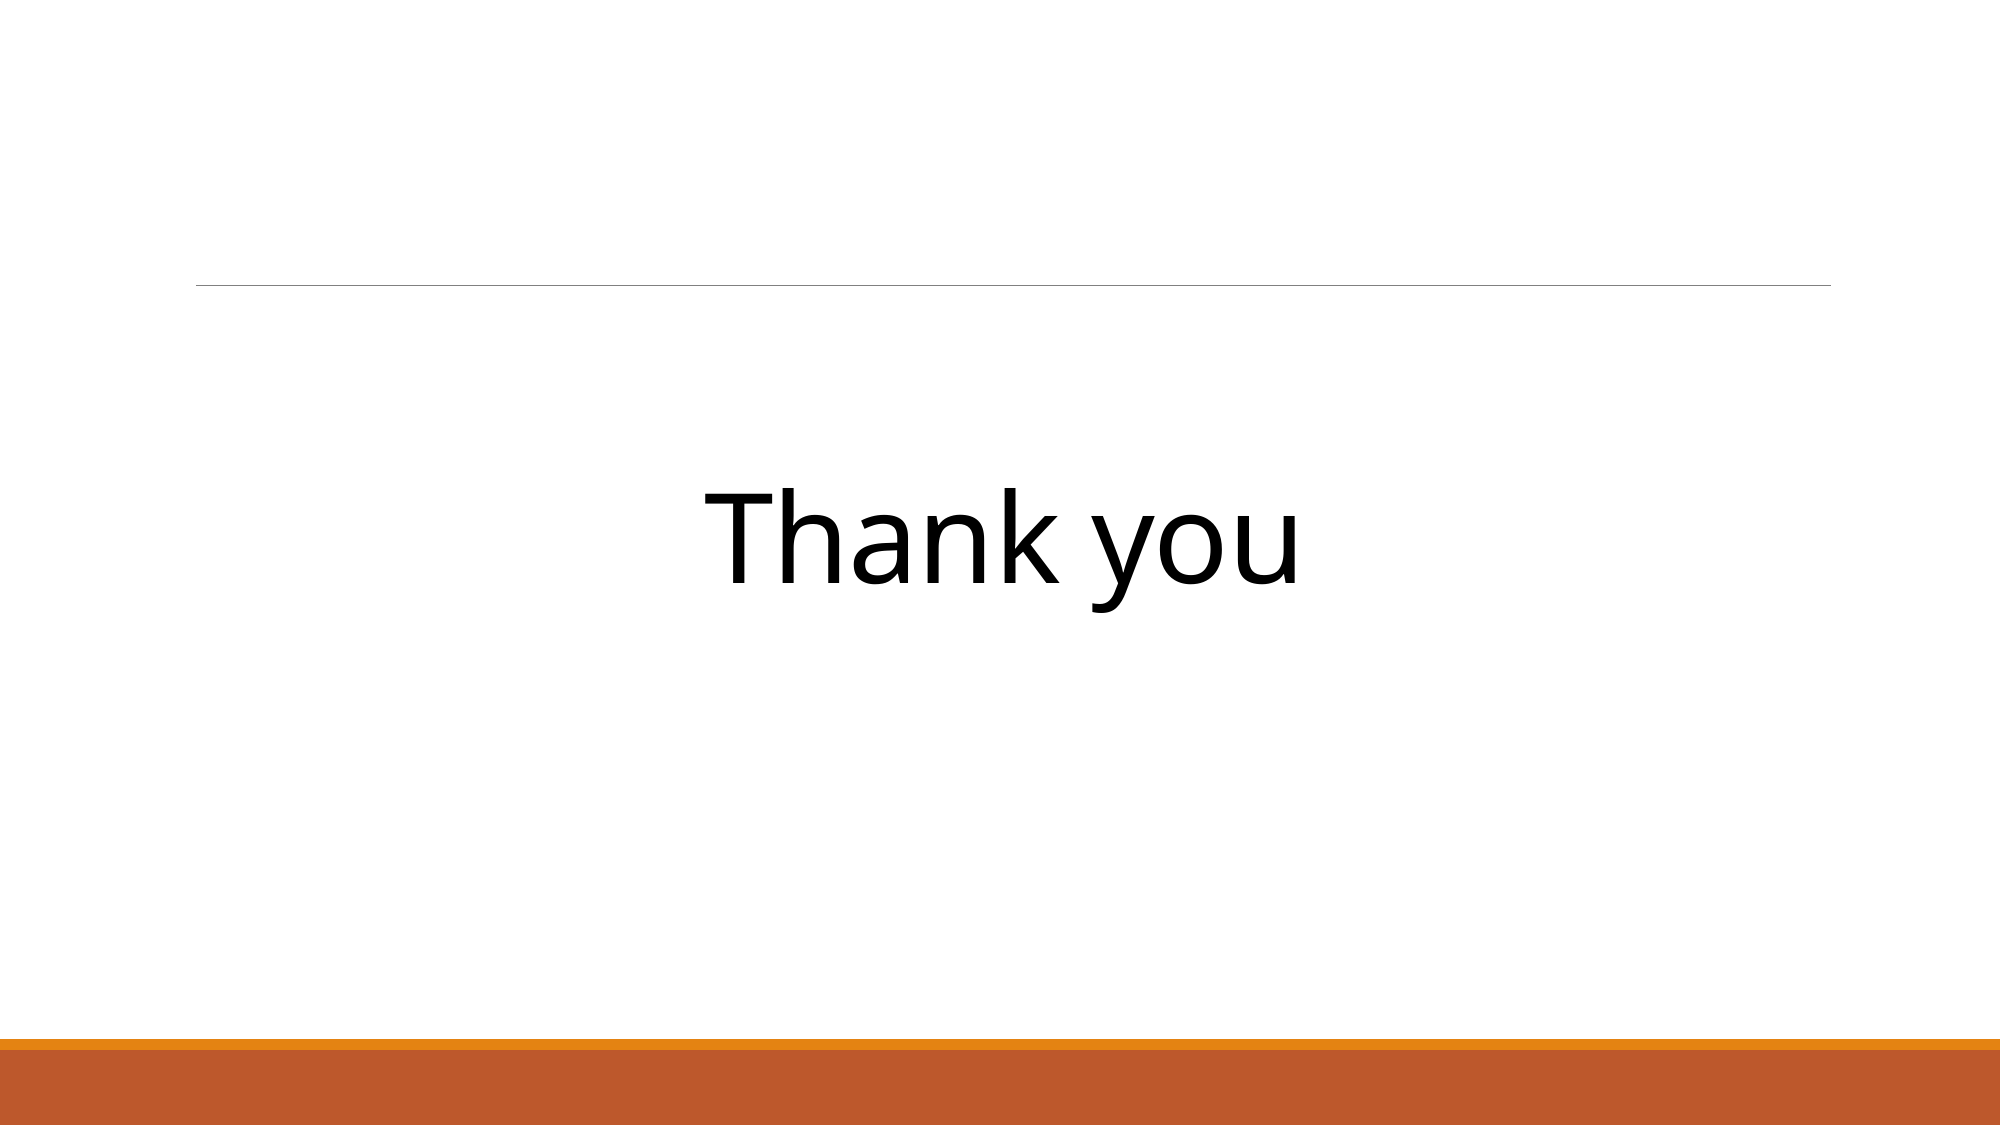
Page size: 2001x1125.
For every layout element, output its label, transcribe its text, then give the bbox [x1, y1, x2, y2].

title Thank you [180, 378, 1830, 617]
